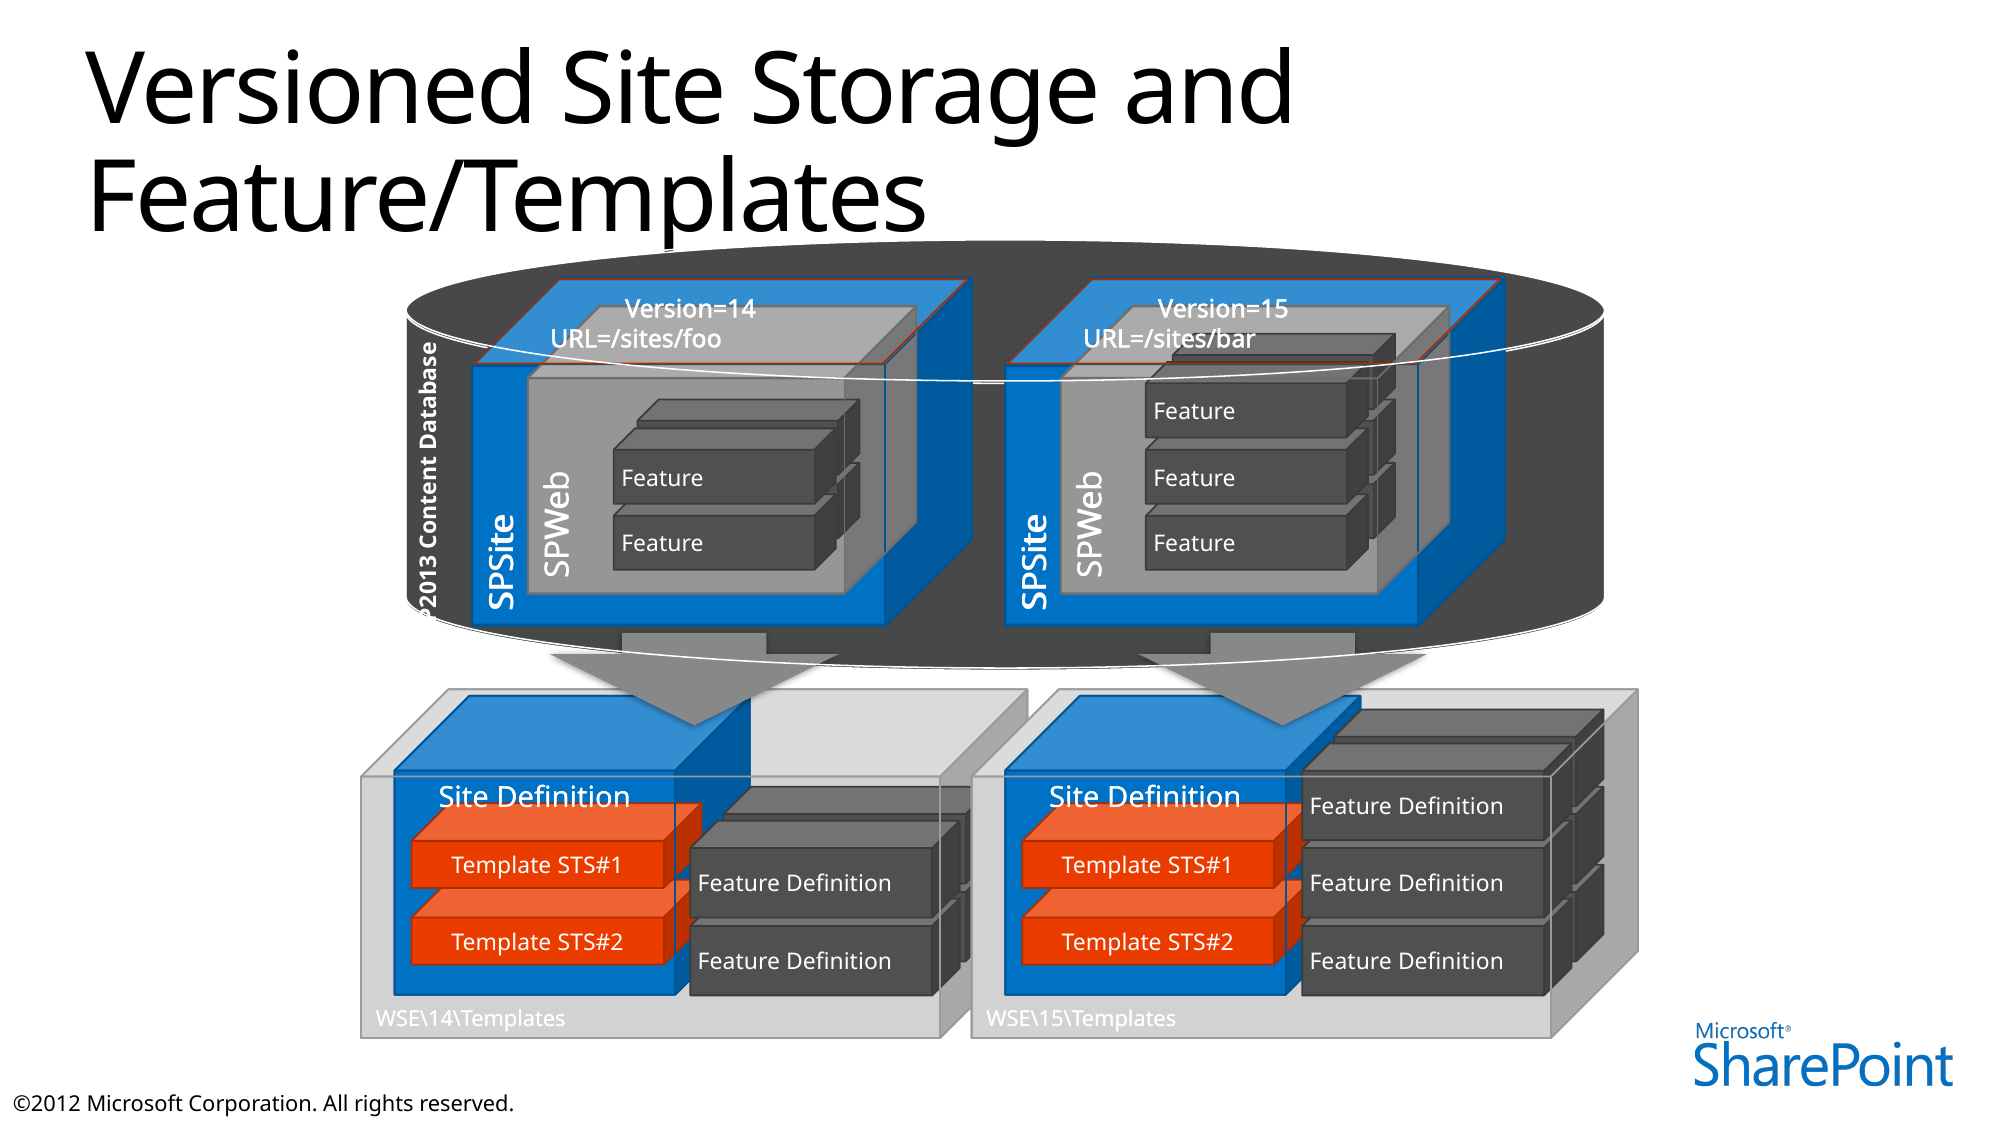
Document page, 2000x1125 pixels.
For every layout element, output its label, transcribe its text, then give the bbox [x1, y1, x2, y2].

title Versioned Site Storage and Feature/Templates [85, 37, 1914, 161]
picture [1690, 1007, 1953, 1098]
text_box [360, 237, 1639, 1039]
